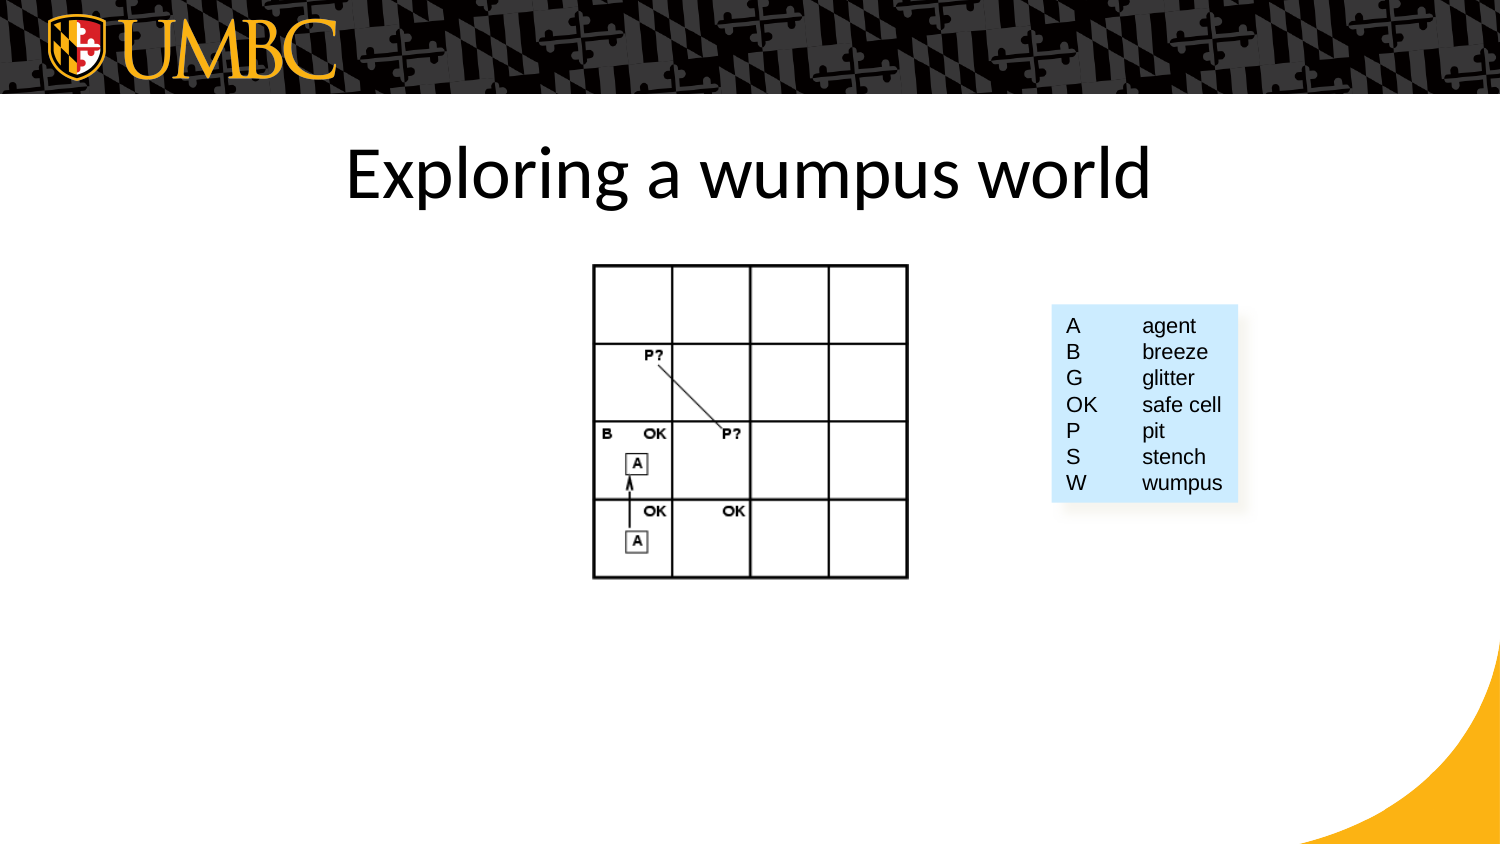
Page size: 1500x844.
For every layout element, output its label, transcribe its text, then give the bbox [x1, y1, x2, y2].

title Exploring a wumpus world [75, 115, 1425, 221]
picture [591, 262, 909, 581]
text_box A agent B breeze G glitter OK safe cell P pit S stench W wumpus [1051, 304, 1239, 503]
picture [0, 0, 1500, 94]
picture [1299, 639, 1500, 844]
